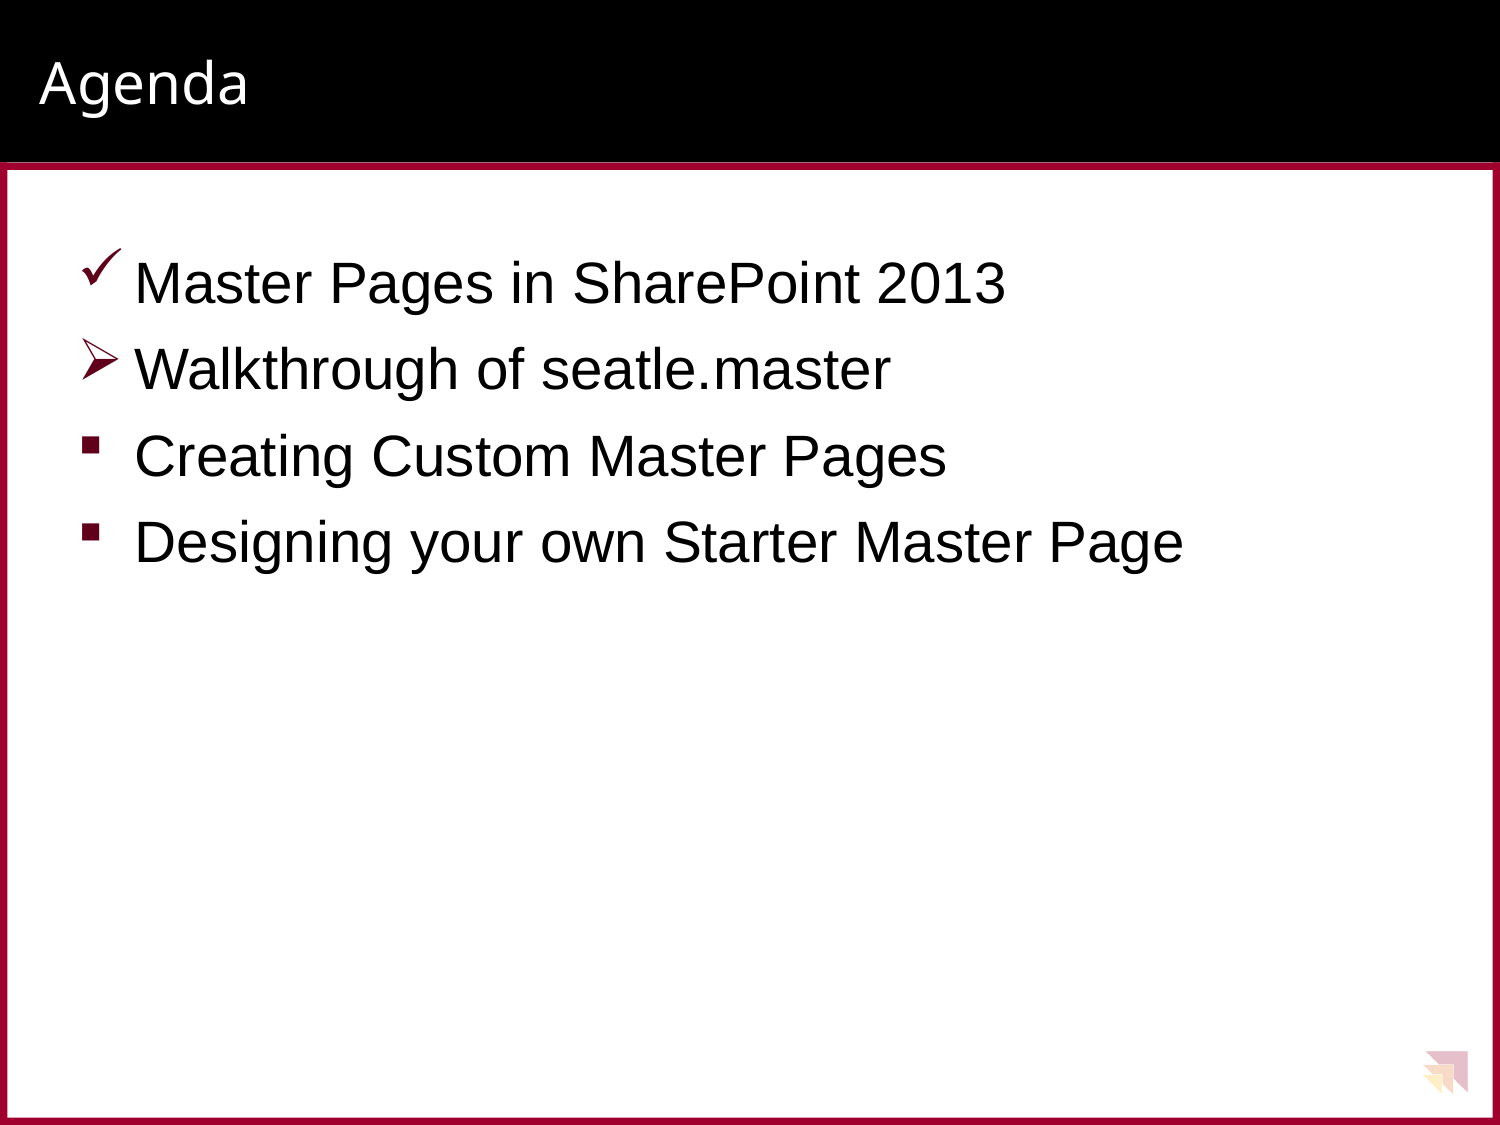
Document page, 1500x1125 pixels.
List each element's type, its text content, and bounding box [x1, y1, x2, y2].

list Master Pages in SharePoint 2013 Walkthrough of seatle.master Creating Custom Master Pages Designing your own Starter Master Page [62, 237, 1438, 1088]
title Agenda [24, 12, 1438, 150]
